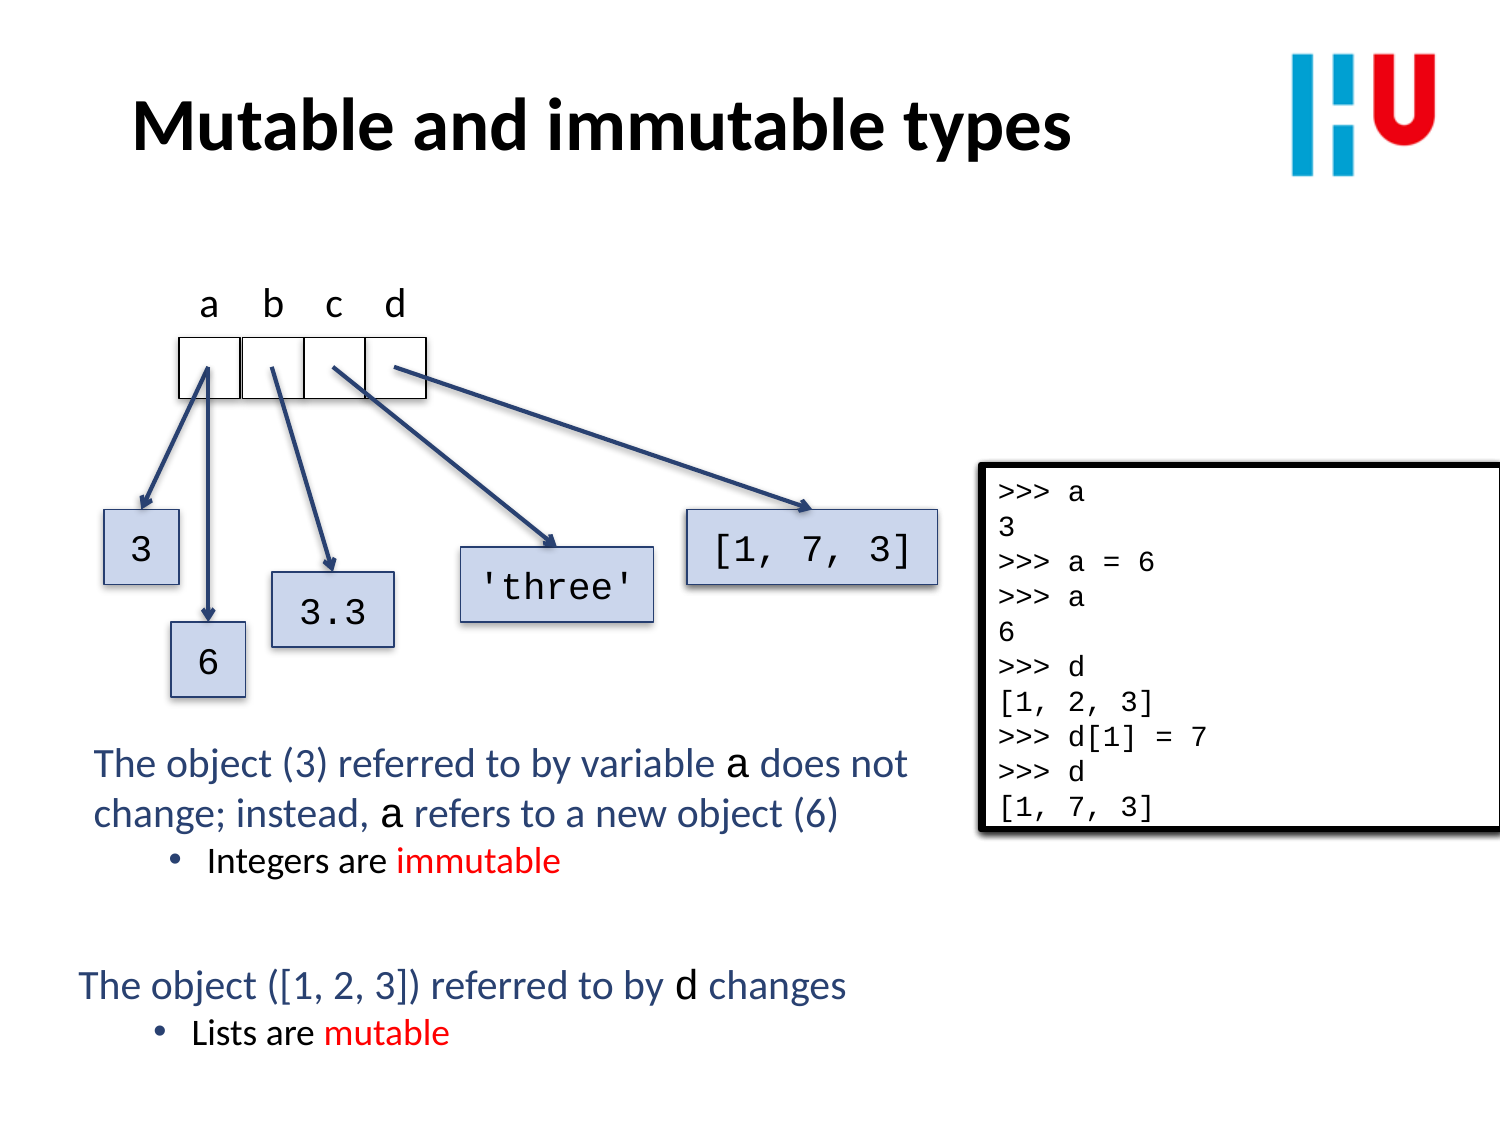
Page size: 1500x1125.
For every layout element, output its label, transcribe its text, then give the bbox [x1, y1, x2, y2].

text_box a [178, 268, 240, 334]
text_box Mutable and immutable types [116, 0, 1392, 242]
text_box [178, 337, 240, 399]
text_box b [242, 268, 303, 334]
text_box c [303, 268, 365, 334]
text_box >>> a 3 >>> a = 6 >>> a 6 >>> d [1, 2, 3] >>> d[1] = 7 >>> d [1, 7, 3] [982, 464, 1500, 830]
text_box 3 [103, 509, 180, 585]
text_box [1, 7, 3] [686, 509, 938, 585]
text_box 3.3 [271, 571, 395, 648]
text_box [303, 337, 366, 399]
text_box d [365, 268, 427, 334]
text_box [393, 366, 813, 510]
text_box The object ([1, 2, 3]) referred to by d changes Lists are mutable [63, 950, 938, 1061]
text_box [242, 337, 301, 399]
text_box [368, 337, 427, 365]
picture [0, 0, 1500, 1125]
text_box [103, 404, 247, 472]
text_box 6 [170, 621, 246, 698]
text_box 'three' [460, 546, 654, 623]
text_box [199, 438, 327, 493]
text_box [332, 366, 558, 548]
text_box The object (3) referred to by variable a does not change; instead, a refers to a new object (6) Integers are immutable [78, 728, 938, 889]
